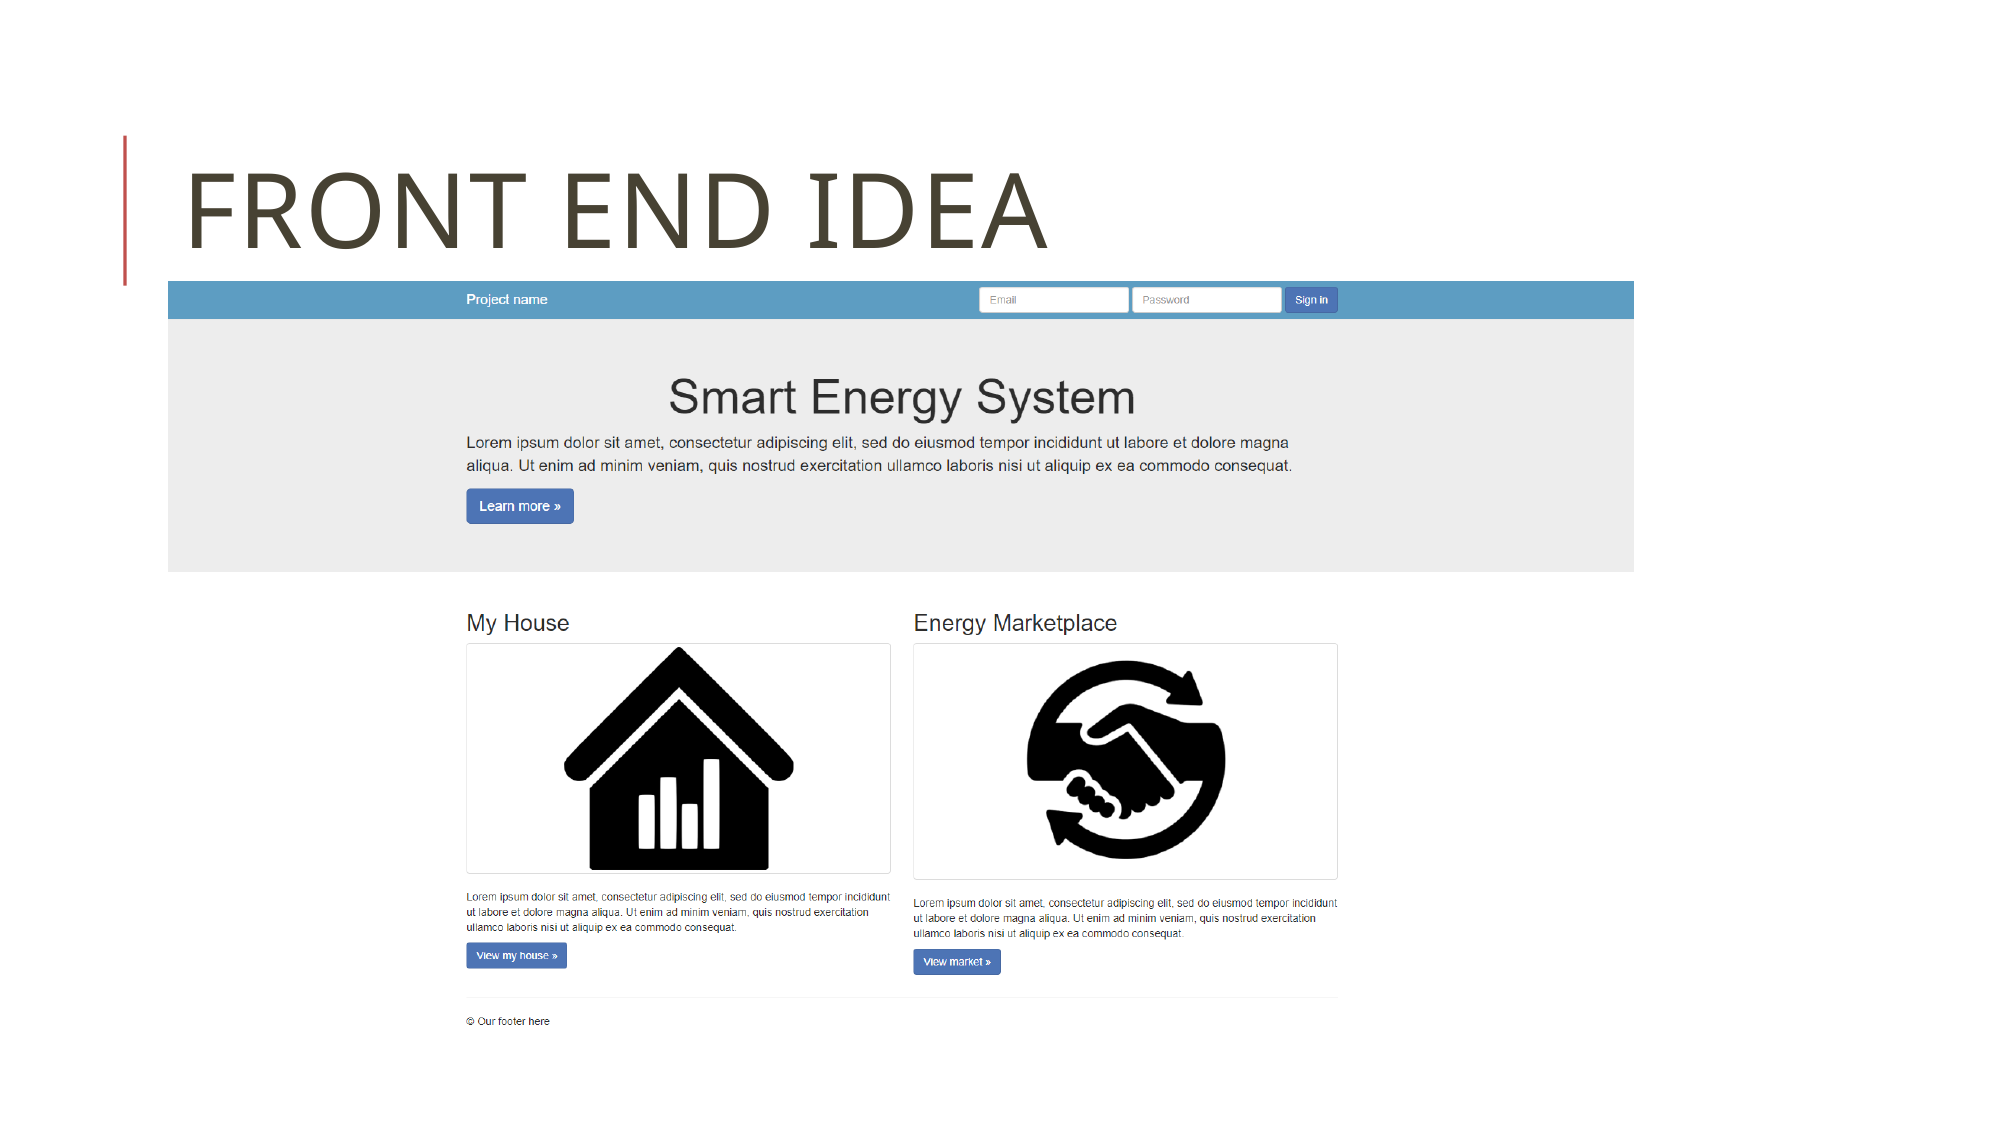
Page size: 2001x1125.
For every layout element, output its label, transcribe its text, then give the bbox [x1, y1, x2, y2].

text_box Front end idea [168, 96, 1763, 342]
picture [167, 281, 1634, 1054]
